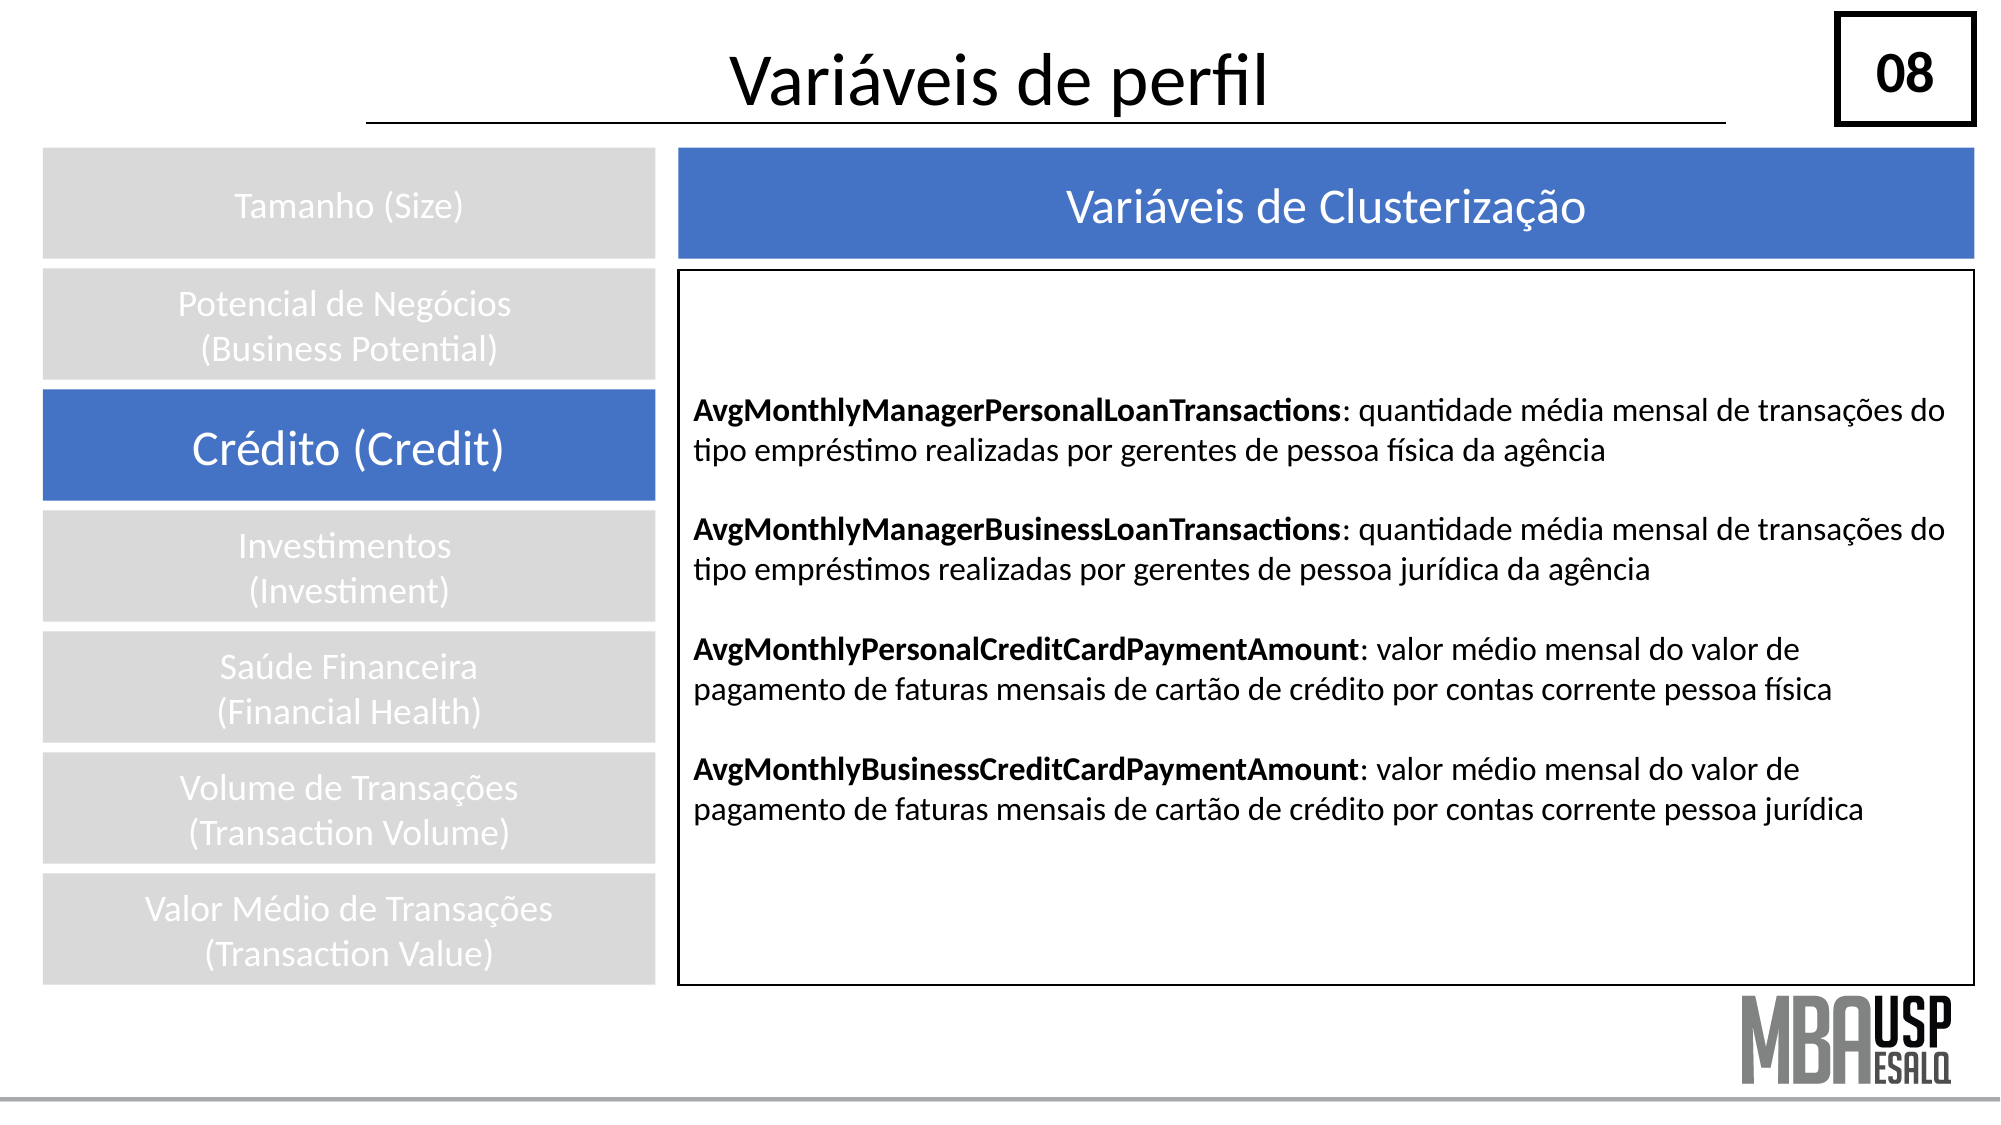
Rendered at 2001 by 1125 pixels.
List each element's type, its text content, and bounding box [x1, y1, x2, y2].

text_box Volume de Transações (Transaction Volume) [42, 751, 656, 865]
text_box Saúde Financeira (Financial Health) [42, 630, 656, 744]
text_box AvgMonthlyManagerPersonalLoanTransactions: quantidade média mensal de transações do tipo empréstimo realizadas por gerentes de pessoa física da agência AvgMonthlyManagerBusinessLoanTransactions: quantidade média mensal de transações do tipo empréstimos realizadas por gerentes de pessoa jurídica da agência AvgMonthlyPersonalCreditCardPaymentAmount: valor médio mensal do valor de pagamento de faturas mensais de cartão de crédito por contas corrente pessoa física AvgMonthlyBusinessCreditCardPaymentAmount: valor médio mensal do valor de pagamento de faturas mensais de cartão de crédito por contas corrente pessoa jurídica [677, 269, 1975, 986]
text_box Valor Médio de Transações (Transaction Value) [42, 872, 656, 986]
text_box Tamanho (Size) [42, 146, 656, 260]
text_box Crédito (Credit) [42, 388, 656, 502]
picture [0, 0, 2001, 1125]
text_box Potencial de Negócios (Business Potential) [42, 267, 656, 381]
text_box Investimentos (Investiment) [42, 509, 656, 623]
text_box Variáveis de Clusterização [677, 146, 1975, 260]
text_box 08 [1836, 13, 1975, 125]
title Variáveis de perfil [421, 30, 1579, 122]
title Variáveis de perfil [421, 124, 1579, 132]
